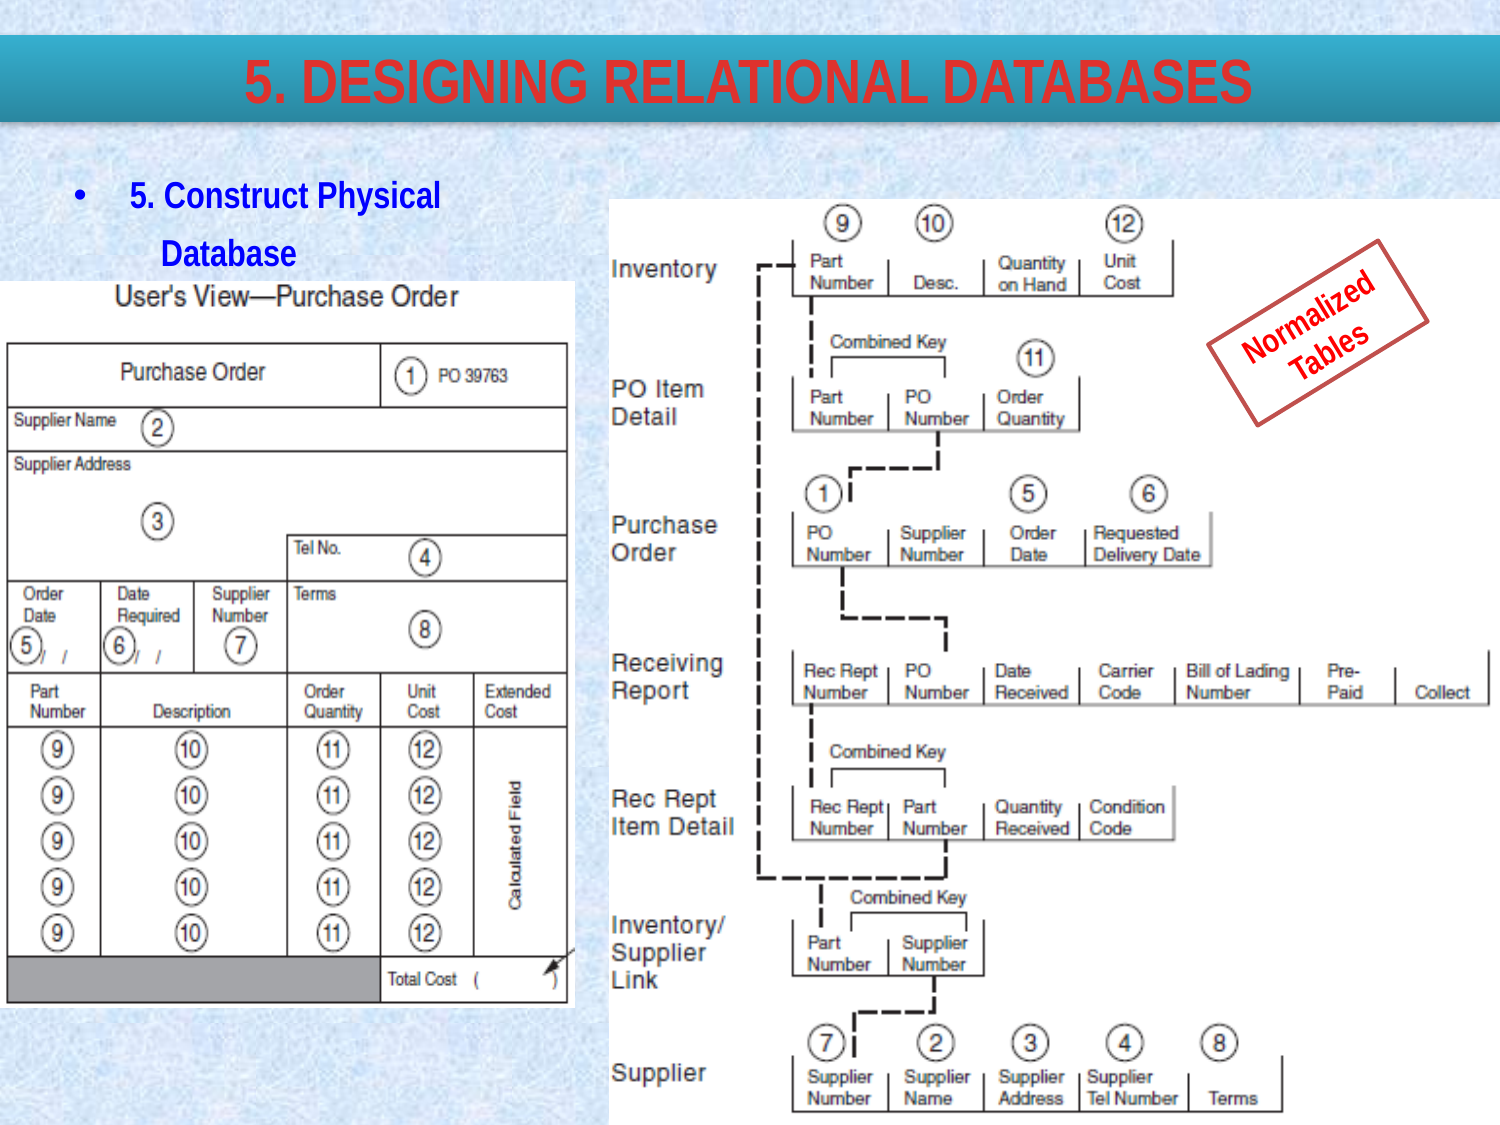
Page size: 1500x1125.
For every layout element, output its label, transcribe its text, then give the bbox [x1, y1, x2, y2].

list 5. Construct Physical Database [58, 164, 1442, 1090]
picture [0, 0, 1500, 35]
text_box 5. DESIGNING RELATIONAL DATABASES [0, 35, 1500, 122]
picture [0, 122, 1500, 1125]
